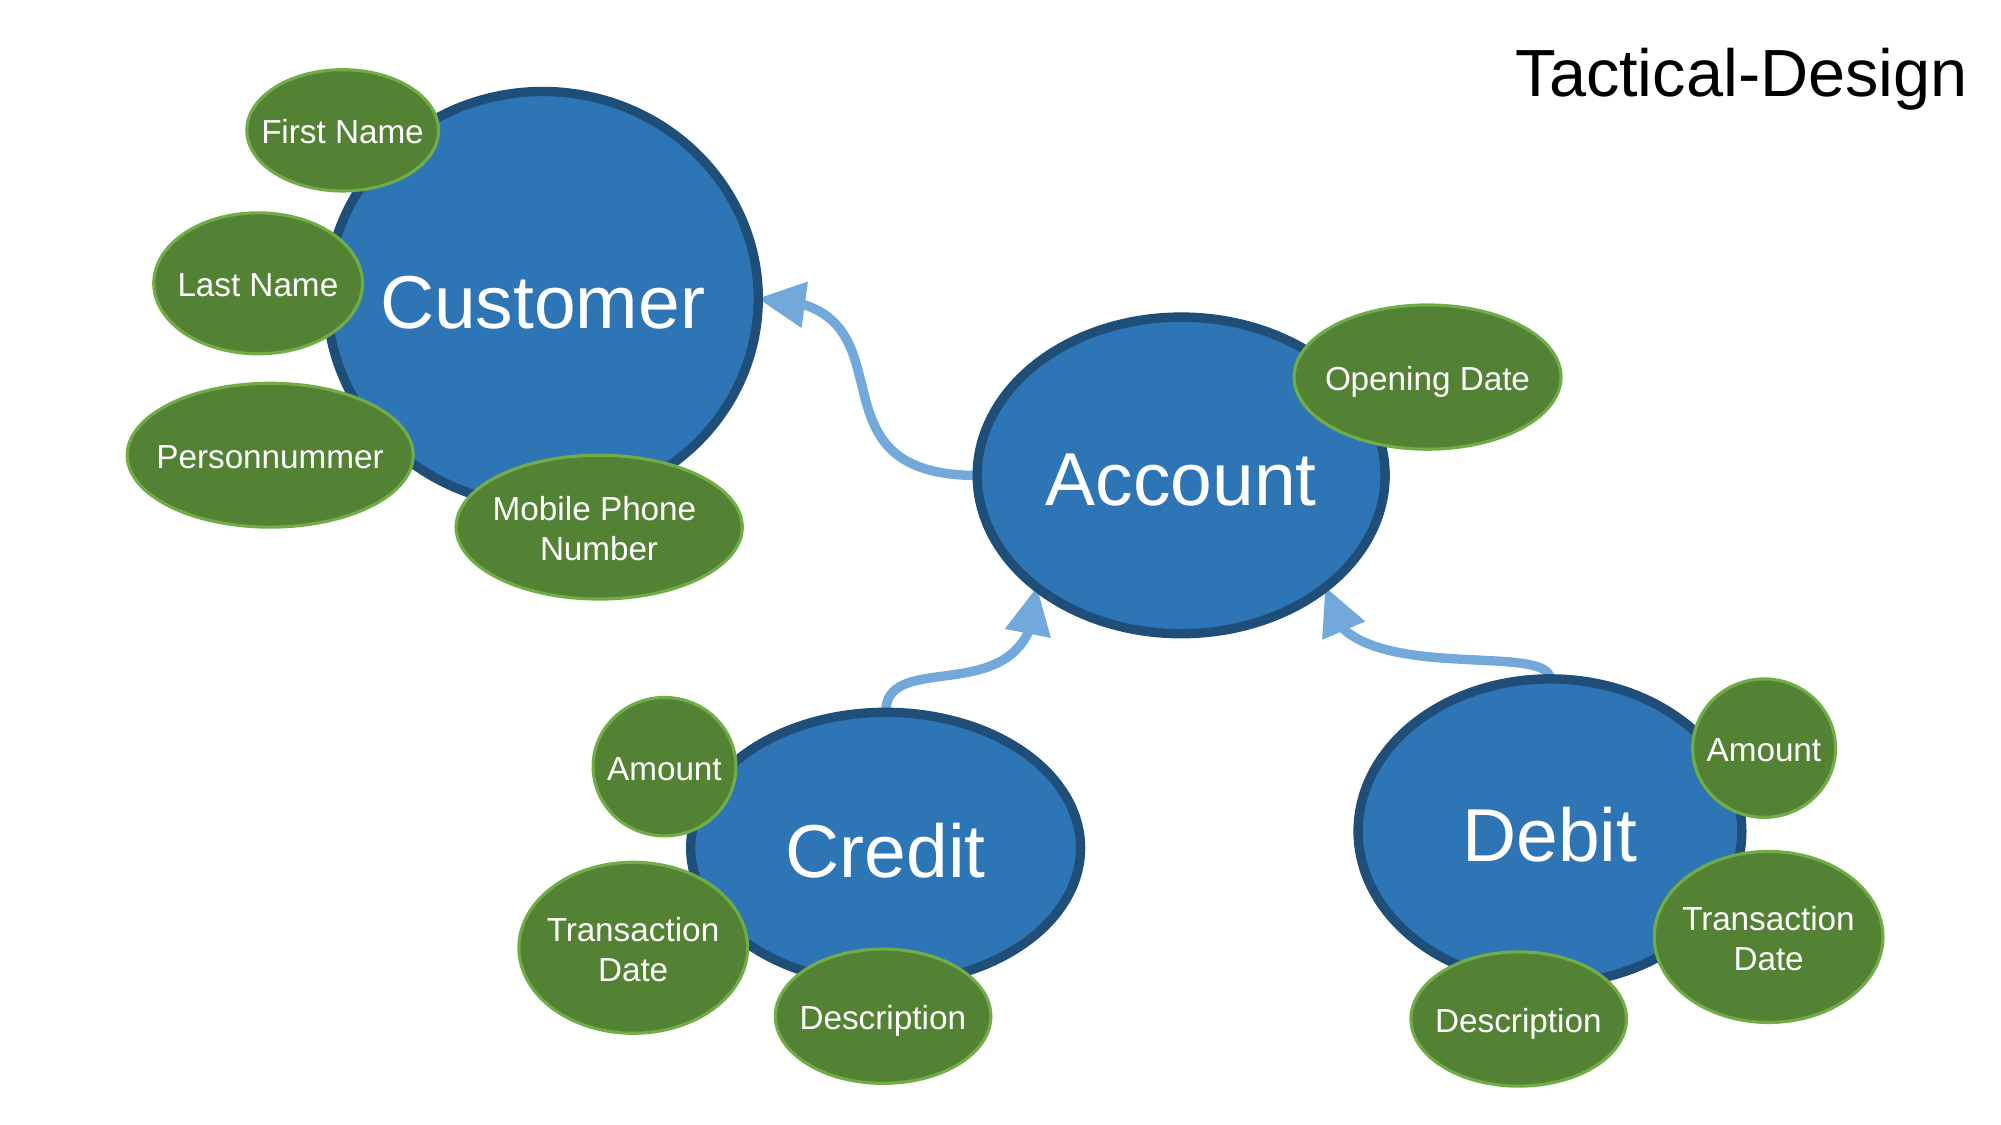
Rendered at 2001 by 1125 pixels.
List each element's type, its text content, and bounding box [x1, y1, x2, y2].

text_box Opening Date [1293, 303, 1563, 451]
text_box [898, 574, 1024, 726]
text_box Amount [1691, 677, 1837, 819]
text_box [1391, 520, 1484, 746]
text_box Credit [689, 711, 1082, 973]
text_box Account [976, 316, 1387, 635]
text_box Transaction Date [1653, 850, 1885, 1024]
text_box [758, 298, 978, 476]
text_box Personnummer [126, 382, 415, 529]
text_box Description [774, 948, 992, 1085]
text_box First Name [245, 68, 440, 193]
text_box Last Name [152, 211, 364, 355]
text_box Amount [592, 696, 737, 837]
text_box Transaction Date [517, 861, 749, 1035]
text_box Debit [1357, 677, 1743, 978]
text_box Description [1409, 950, 1628, 1088]
text_box Customer [329, 90, 760, 494]
text_box Tactical-Design [1500, 22, 1983, 118]
text_box Mobile Phone Number [454, 454, 744, 601]
